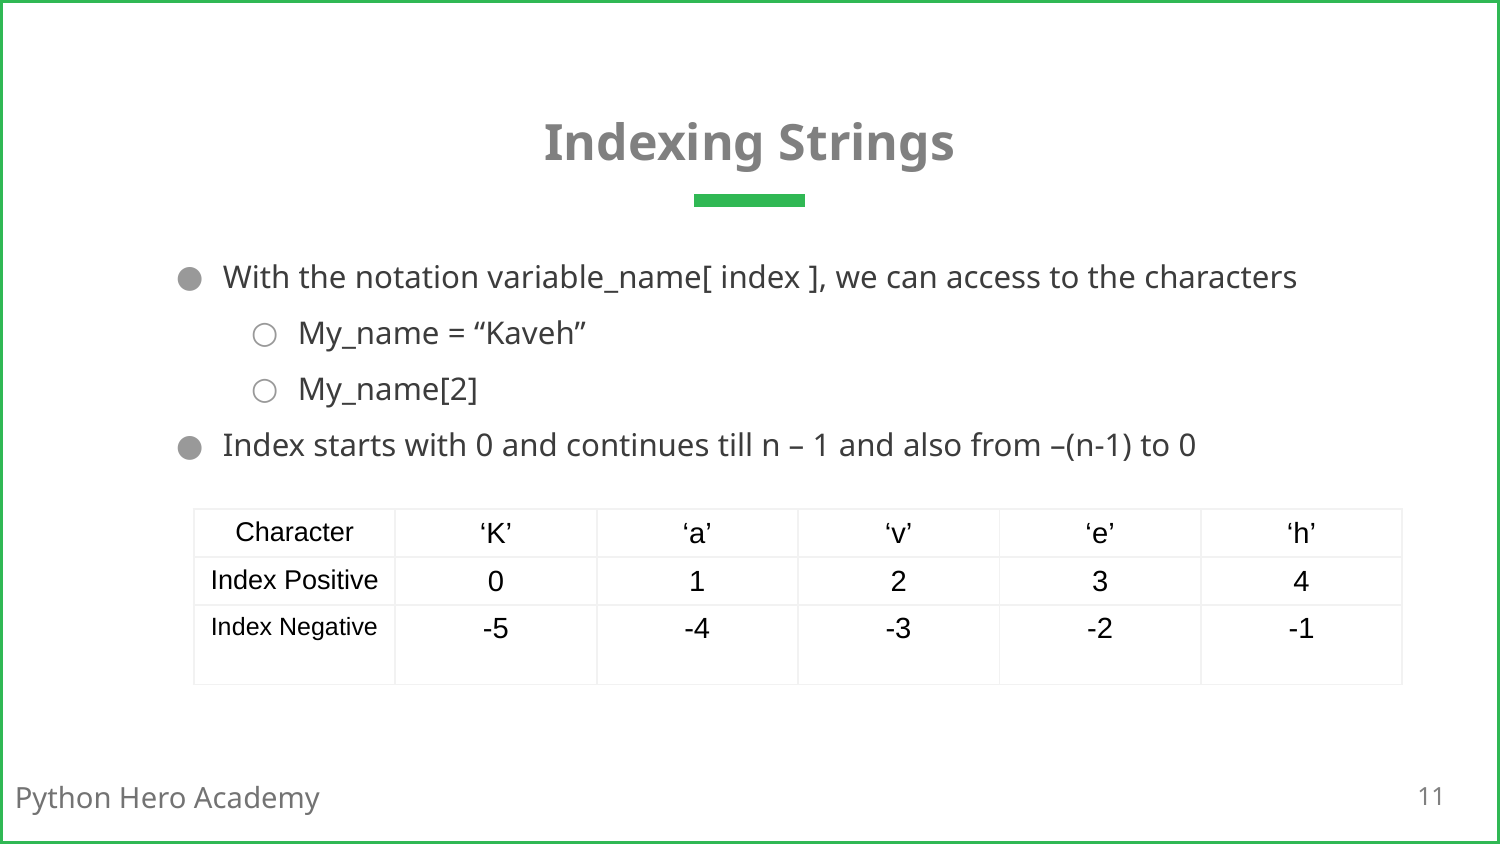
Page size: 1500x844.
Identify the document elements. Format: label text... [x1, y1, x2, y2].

table_header ‘e’ [1000, 510, 1200, 556]
table_cell 4 [1202, 558, 1401, 604]
table_cell Index Negative [195, 606, 394, 684]
table_cell -1 [1202, 606, 1401, 684]
table_header ‘h’ [1202, 510, 1401, 556]
table_cell -4 [598, 606, 797, 684]
table_cell 3 [1000, 558, 1200, 604]
table_header ‘a’ [598, 510, 797, 556]
table_cell 0 [396, 558, 596, 604]
table_cell -3 [799, 606, 999, 684]
table_cell -2 [1000, 606, 1200, 684]
table_cell 1 [598, 558, 797, 604]
list With the notation variable_name[ index ], we can access to the characters My_name = “Kaveh” My_name[2] Index starts with 0 and continues till n – 1 and also from –(n-1) to 0 [160, 223, 1354, 754]
table_header Character [195, 510, 394, 556]
table_cell -5 [396, 606, 596, 684]
table_cell Index Positive [195, 558, 394, 604]
slide_number 11 [1402, 764, 1493, 830]
table_header ‘K’ [396, 510, 596, 556]
table_header ‘v’ [799, 510, 999, 556]
table_cell 2 [799, 558, 999, 604]
title Indexing Strings [0, 35, 1500, 186]
